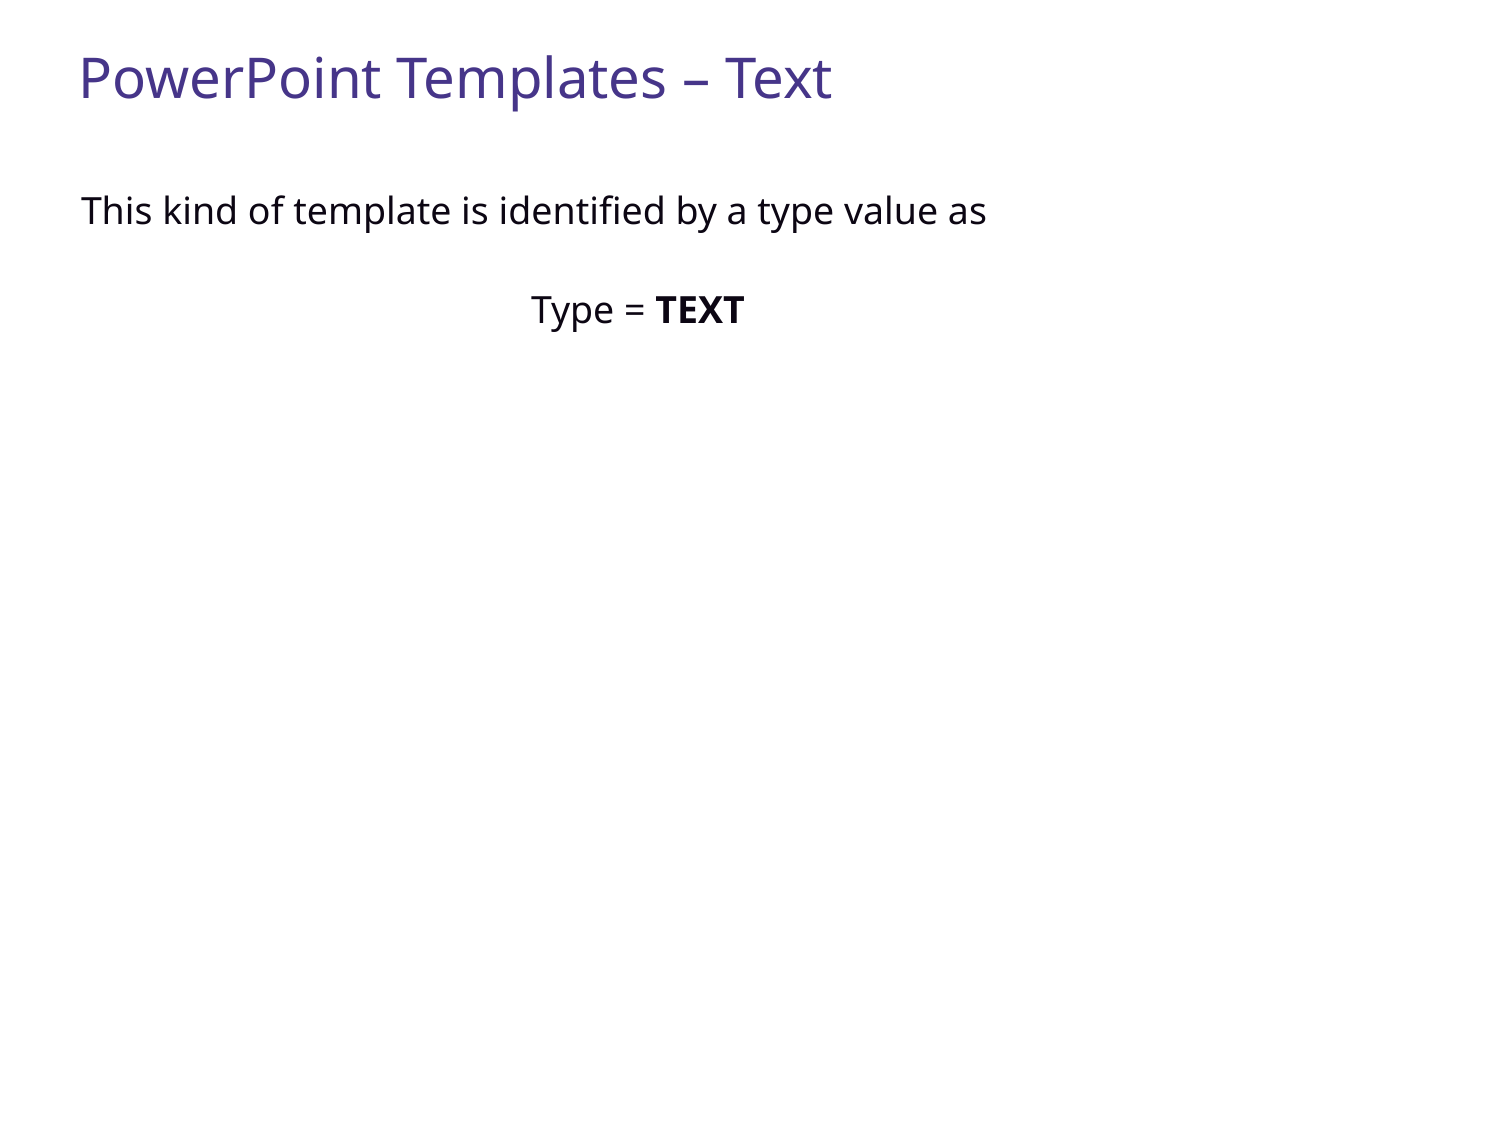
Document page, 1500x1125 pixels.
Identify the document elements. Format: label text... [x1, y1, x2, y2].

title PowerPoint Templates – Text [63, 0, 1437, 160]
list This kind of template is identified by a type value as Type = TEXT [66, 184, 1462, 452]
